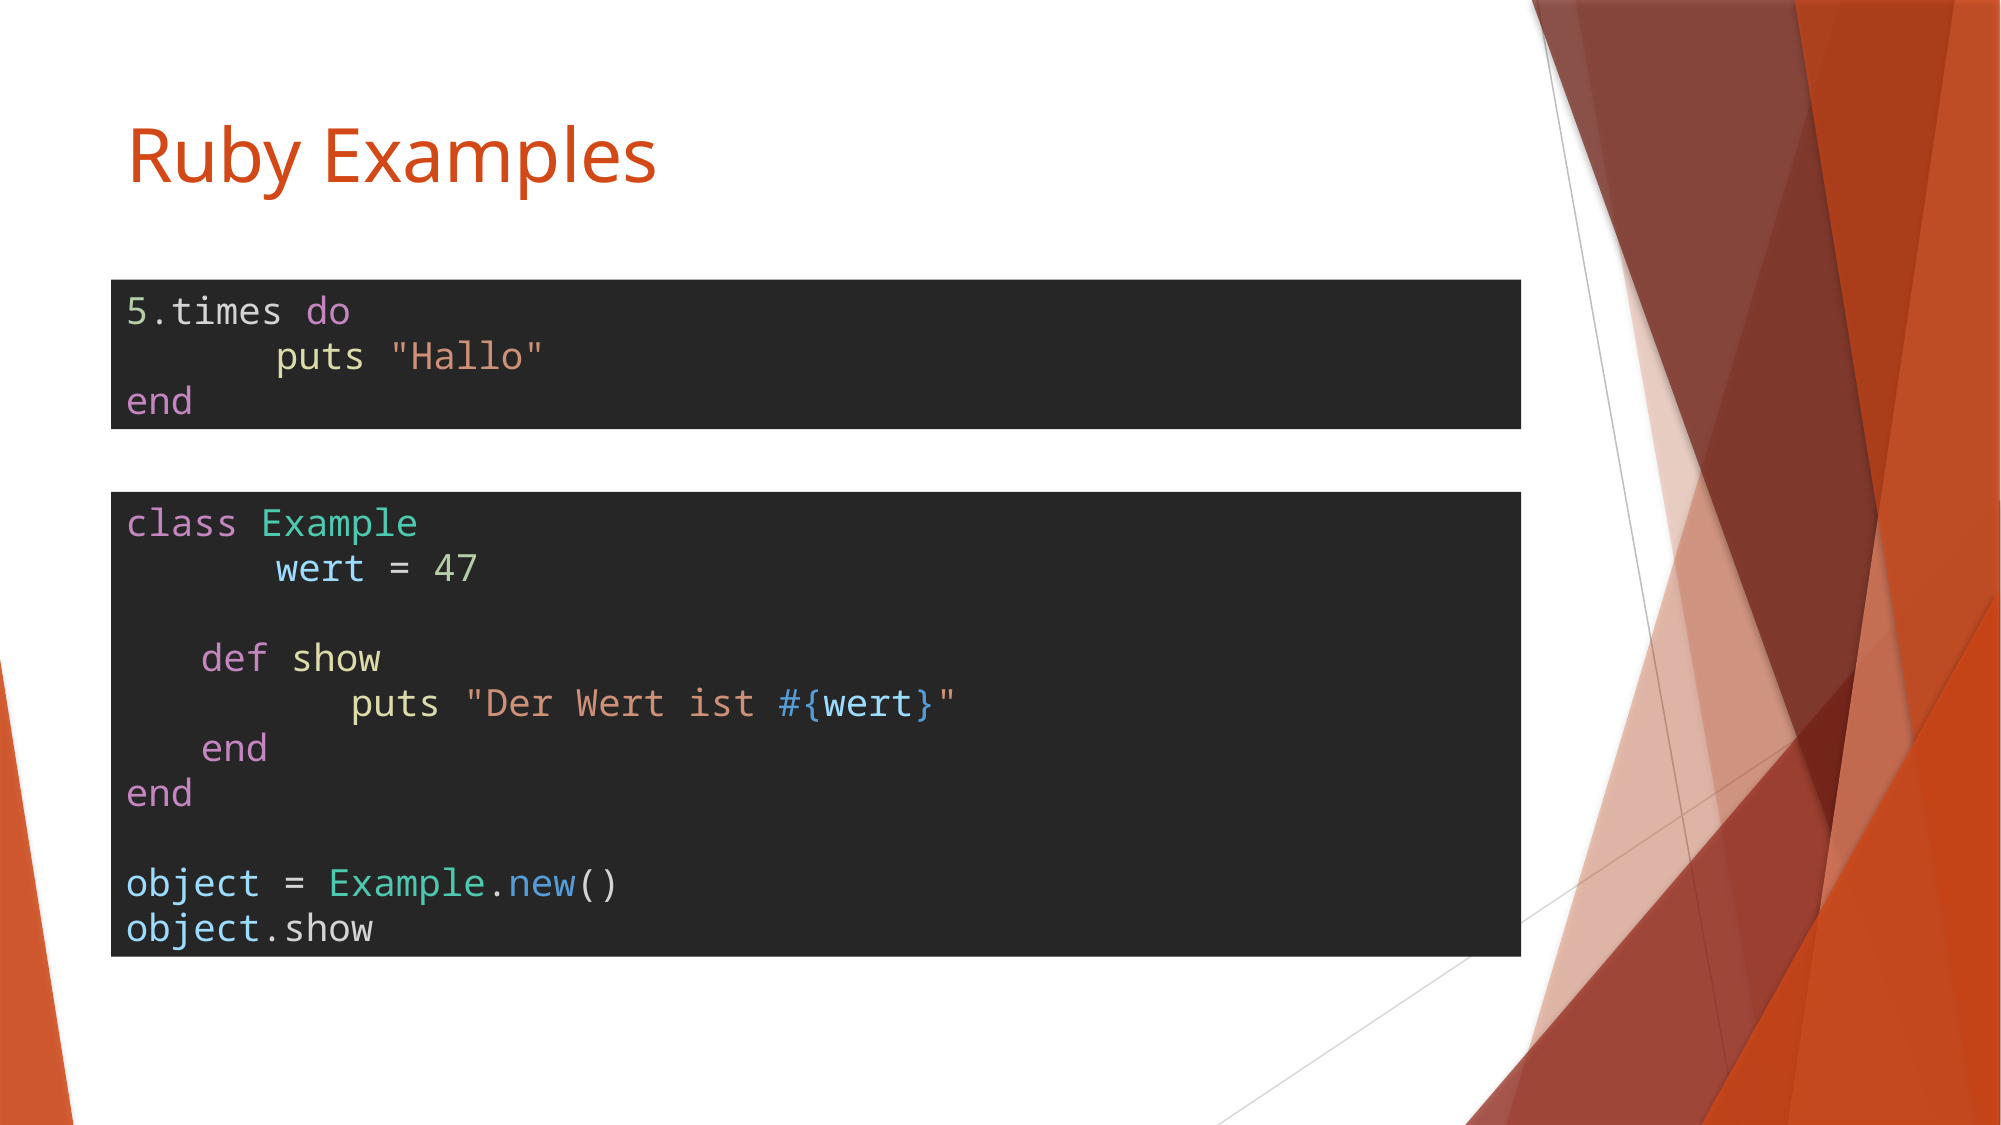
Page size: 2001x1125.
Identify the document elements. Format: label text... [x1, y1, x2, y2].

text_box 5.times do puts "Hallo" end [111, 279, 1522, 430]
title Ruby Examples [111, 99, 1522, 279]
text_box class Example wert = 47 def show puts "Der Wert ist #{wert}" end end object = Example.new() object.show [111, 491, 1522, 957]
